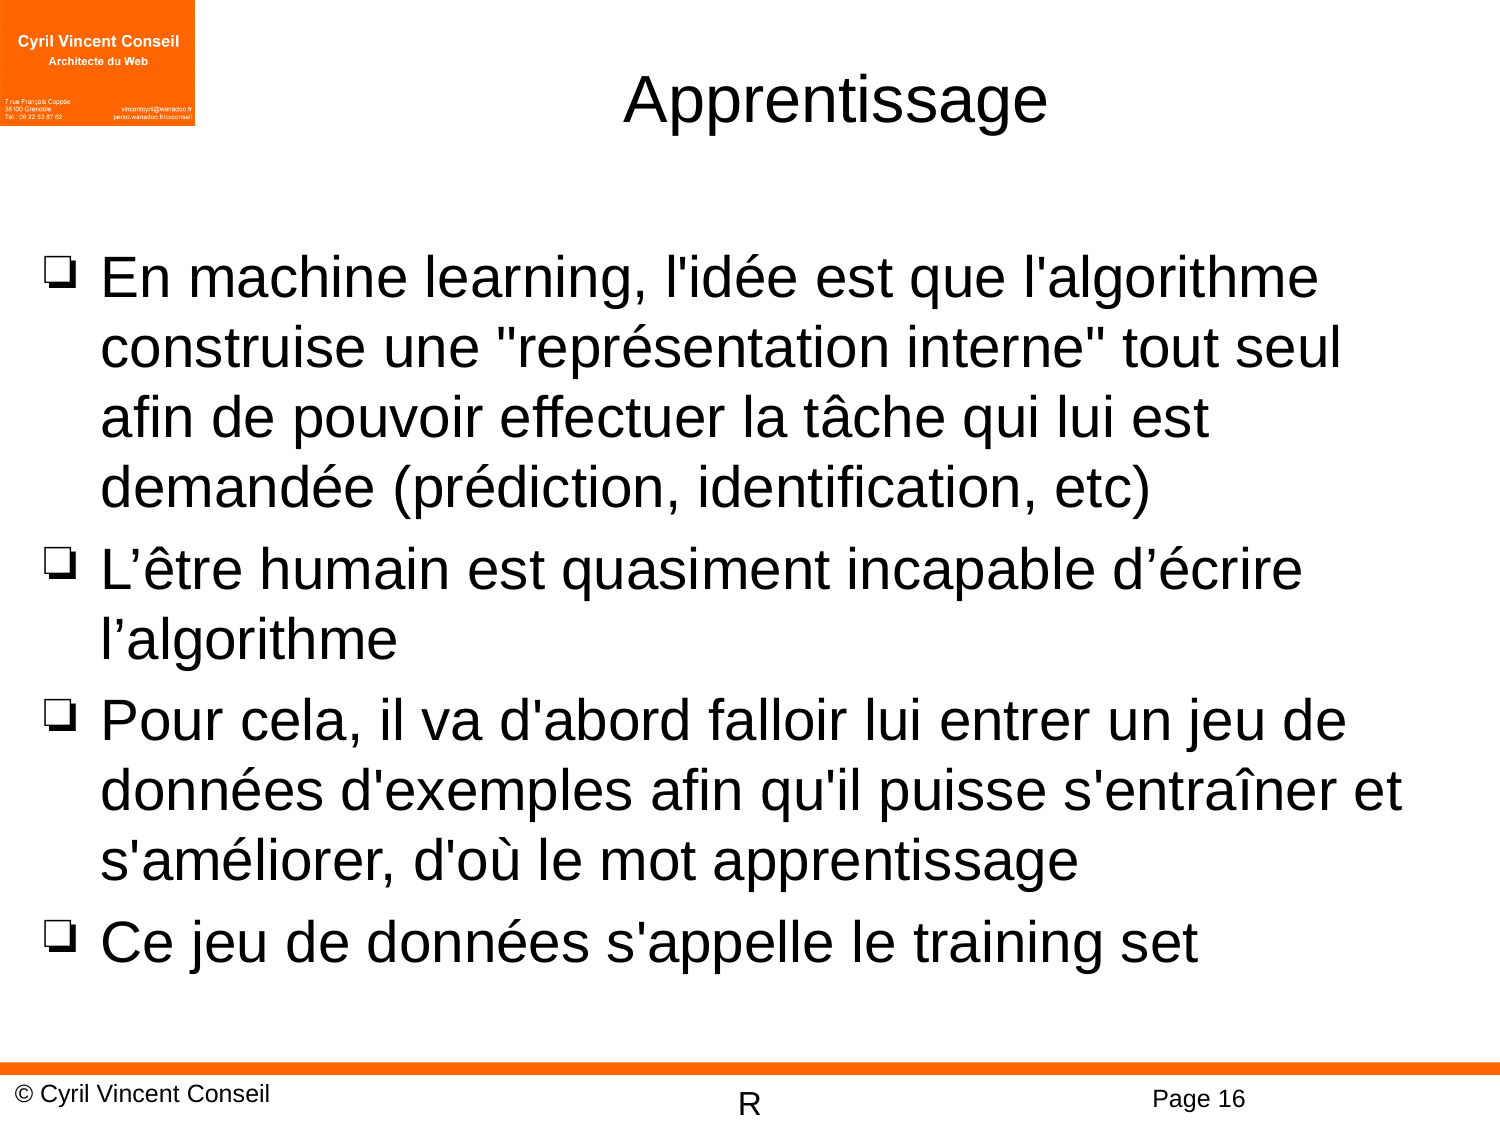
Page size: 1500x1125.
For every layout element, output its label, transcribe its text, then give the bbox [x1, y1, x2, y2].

picture [0, 0, 195, 126]
list En machine learning, l'idée est que l'algorithme construise une "représentation interne" tout seul afin de pouvoir effectuer la tâche qui lui est demandée (prédiction, identification, etc) L’être humain est quasiment incapable d’écrire l’algorithme Pour cela, il va d'abord falloir lui entrer un jeu de données d'exemples afin qu'il puisse s'entraîner et s'améliorer, d'où le mot apprentissage Ce jeu de données s'appelle le training set [29, 231, 1468, 1059]
title Apprentissage [194, 2, 1480, 190]
